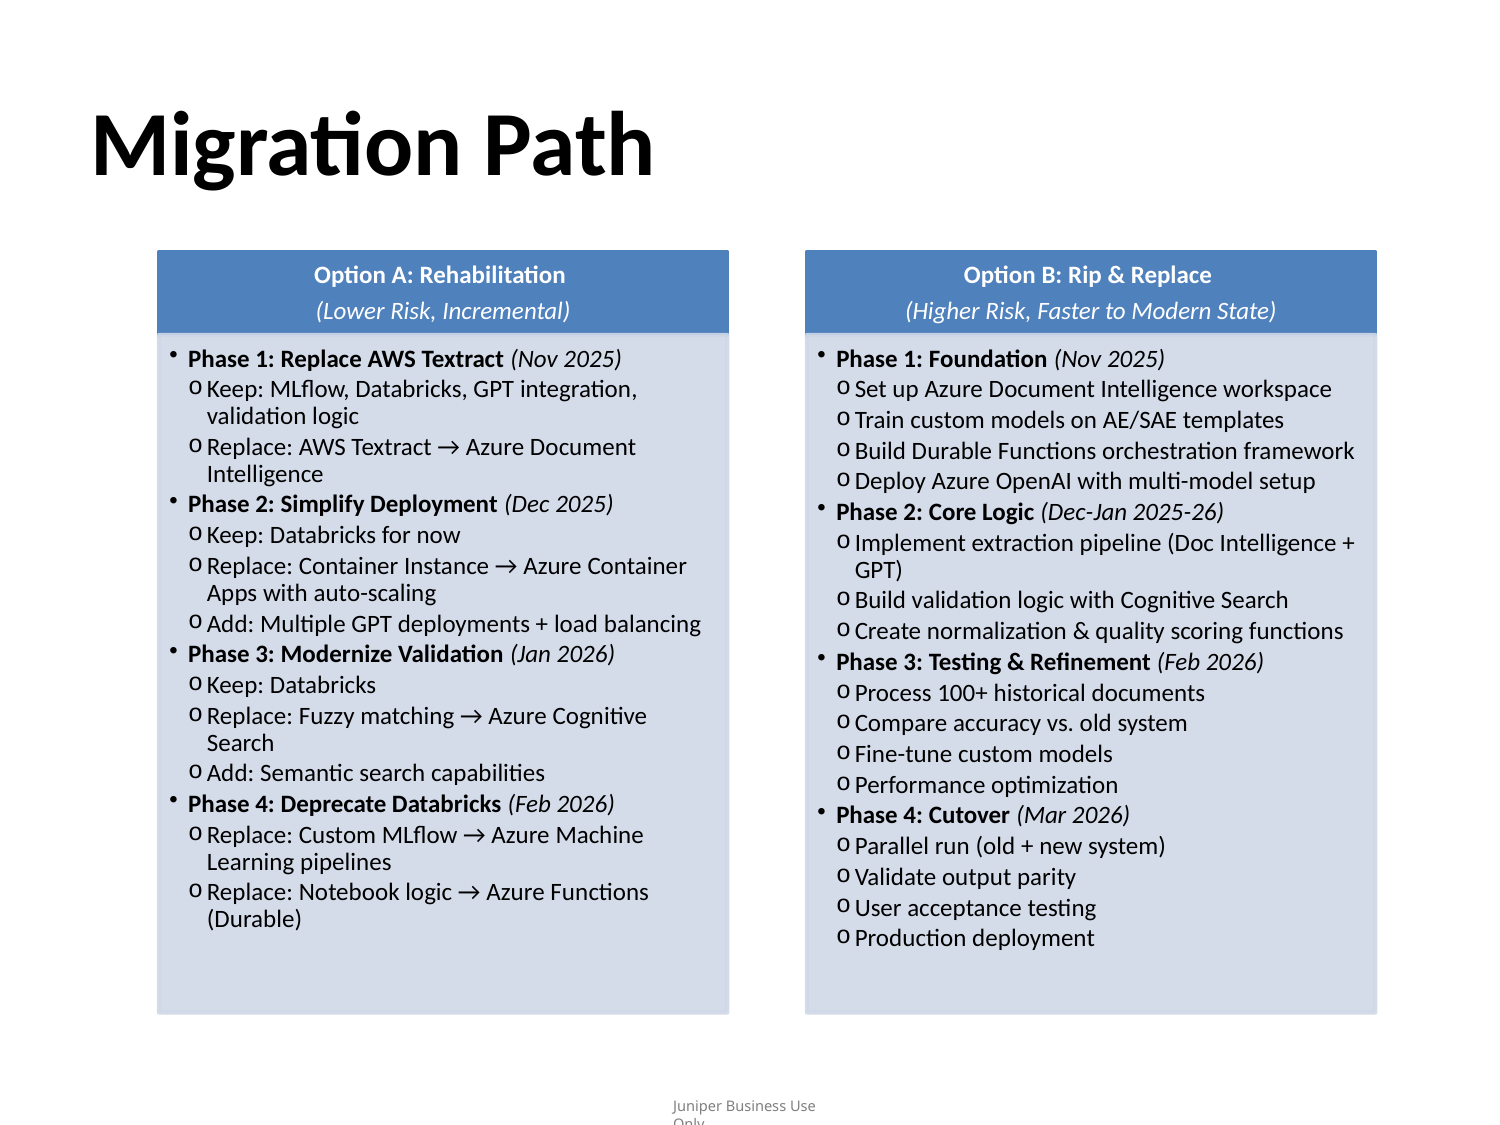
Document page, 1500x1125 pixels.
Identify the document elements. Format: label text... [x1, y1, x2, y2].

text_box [158, 228, 1376, 1036]
title Migration Path [75, 45, 1425, 233]
